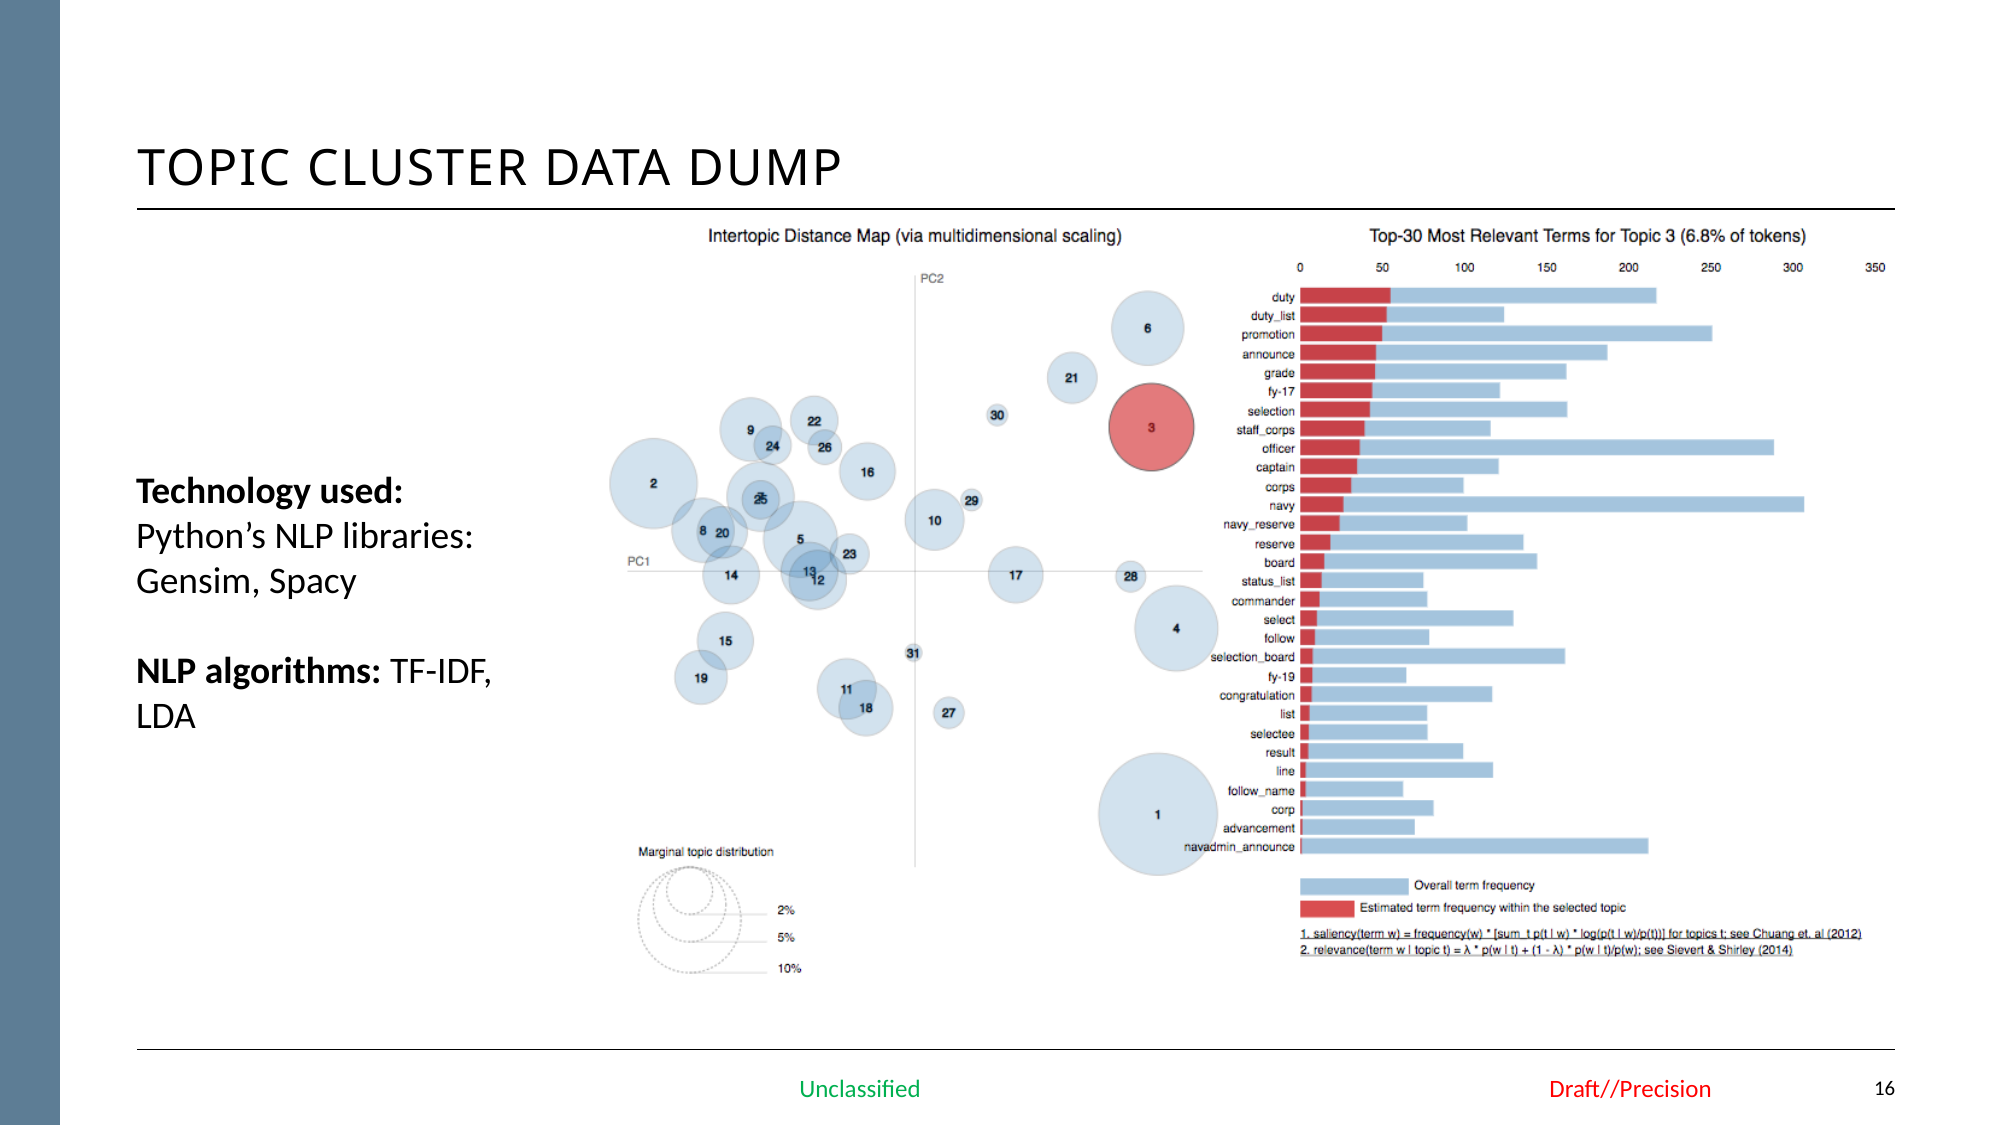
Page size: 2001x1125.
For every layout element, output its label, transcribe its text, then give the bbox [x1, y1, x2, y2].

slide_number 15 [1819, 1050, 1896, 1125]
text_box Unclassified Draft//Precision [784, 1065, 1841, 1111]
title Topic cluster data dump [137, 34, 1896, 196]
picture [589, 211, 1896, 1036]
text_box Technology used: Python’s NLP libraries: Gensim, Spacy NLP algorithms: TF-IDF, LDA [121, 458, 554, 789]
